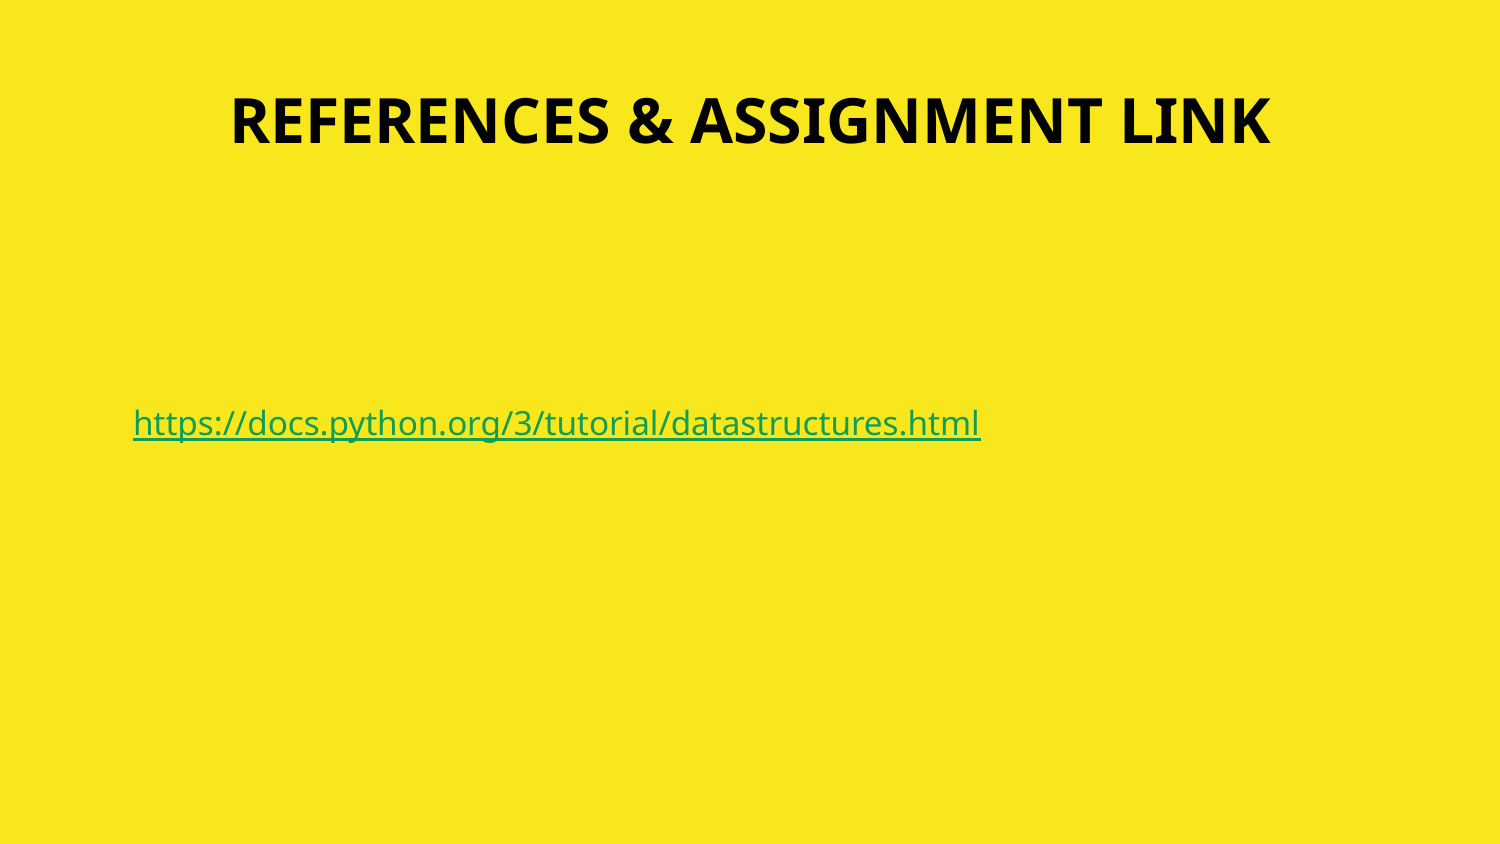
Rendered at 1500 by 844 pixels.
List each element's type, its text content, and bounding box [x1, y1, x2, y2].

subtitle https://docs.python.org/3/tutorial/datastructures.html [118, 214, 1286, 756]
title REFERENCES & ASSIGNMENT LINK [118, 74, 1383, 169]
